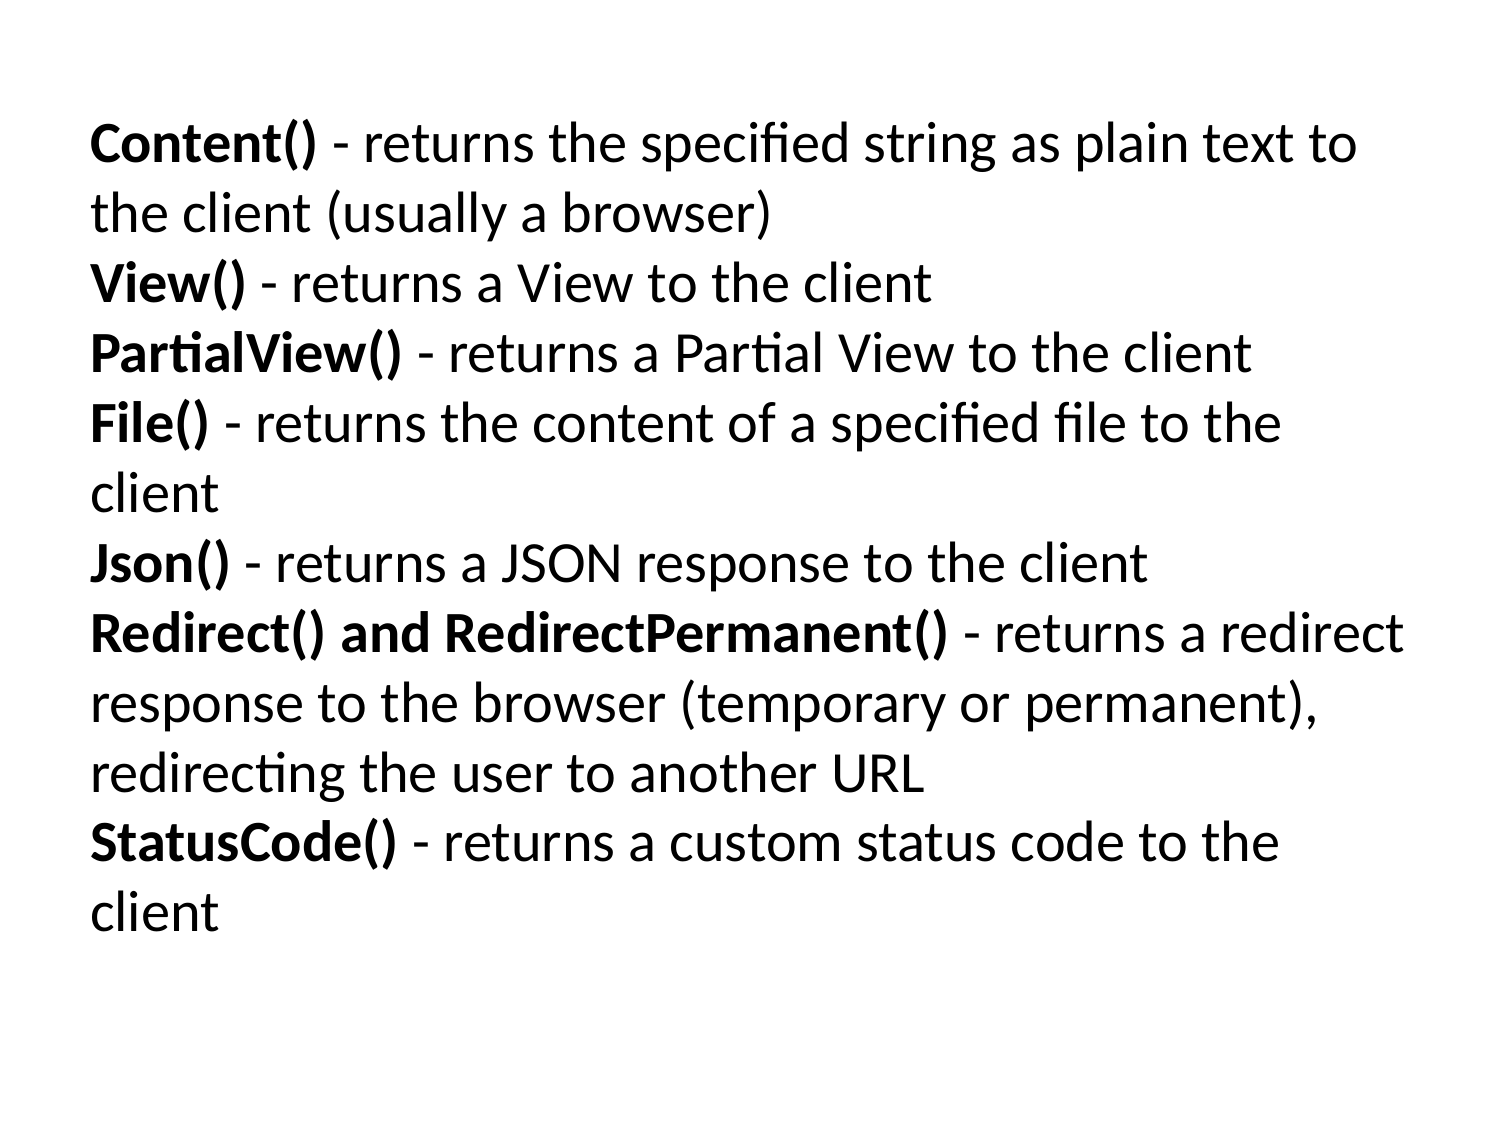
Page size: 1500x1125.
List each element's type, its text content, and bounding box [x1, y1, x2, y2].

title Content() - returns the specified string as plain text to the client (usually a browser) View() - returns a View to the client PartialView() - returns a Partial View to the client File() - returns the content of a specified file to the client Json() - returns a JSON response to the client Redirect() and RedirectPermanent() - returns a redirect response to the browser (temporary or permanent), redirecting the user to another URL StatusCode() - returns a custom status code to the client [75, 45, 1425, 233]
